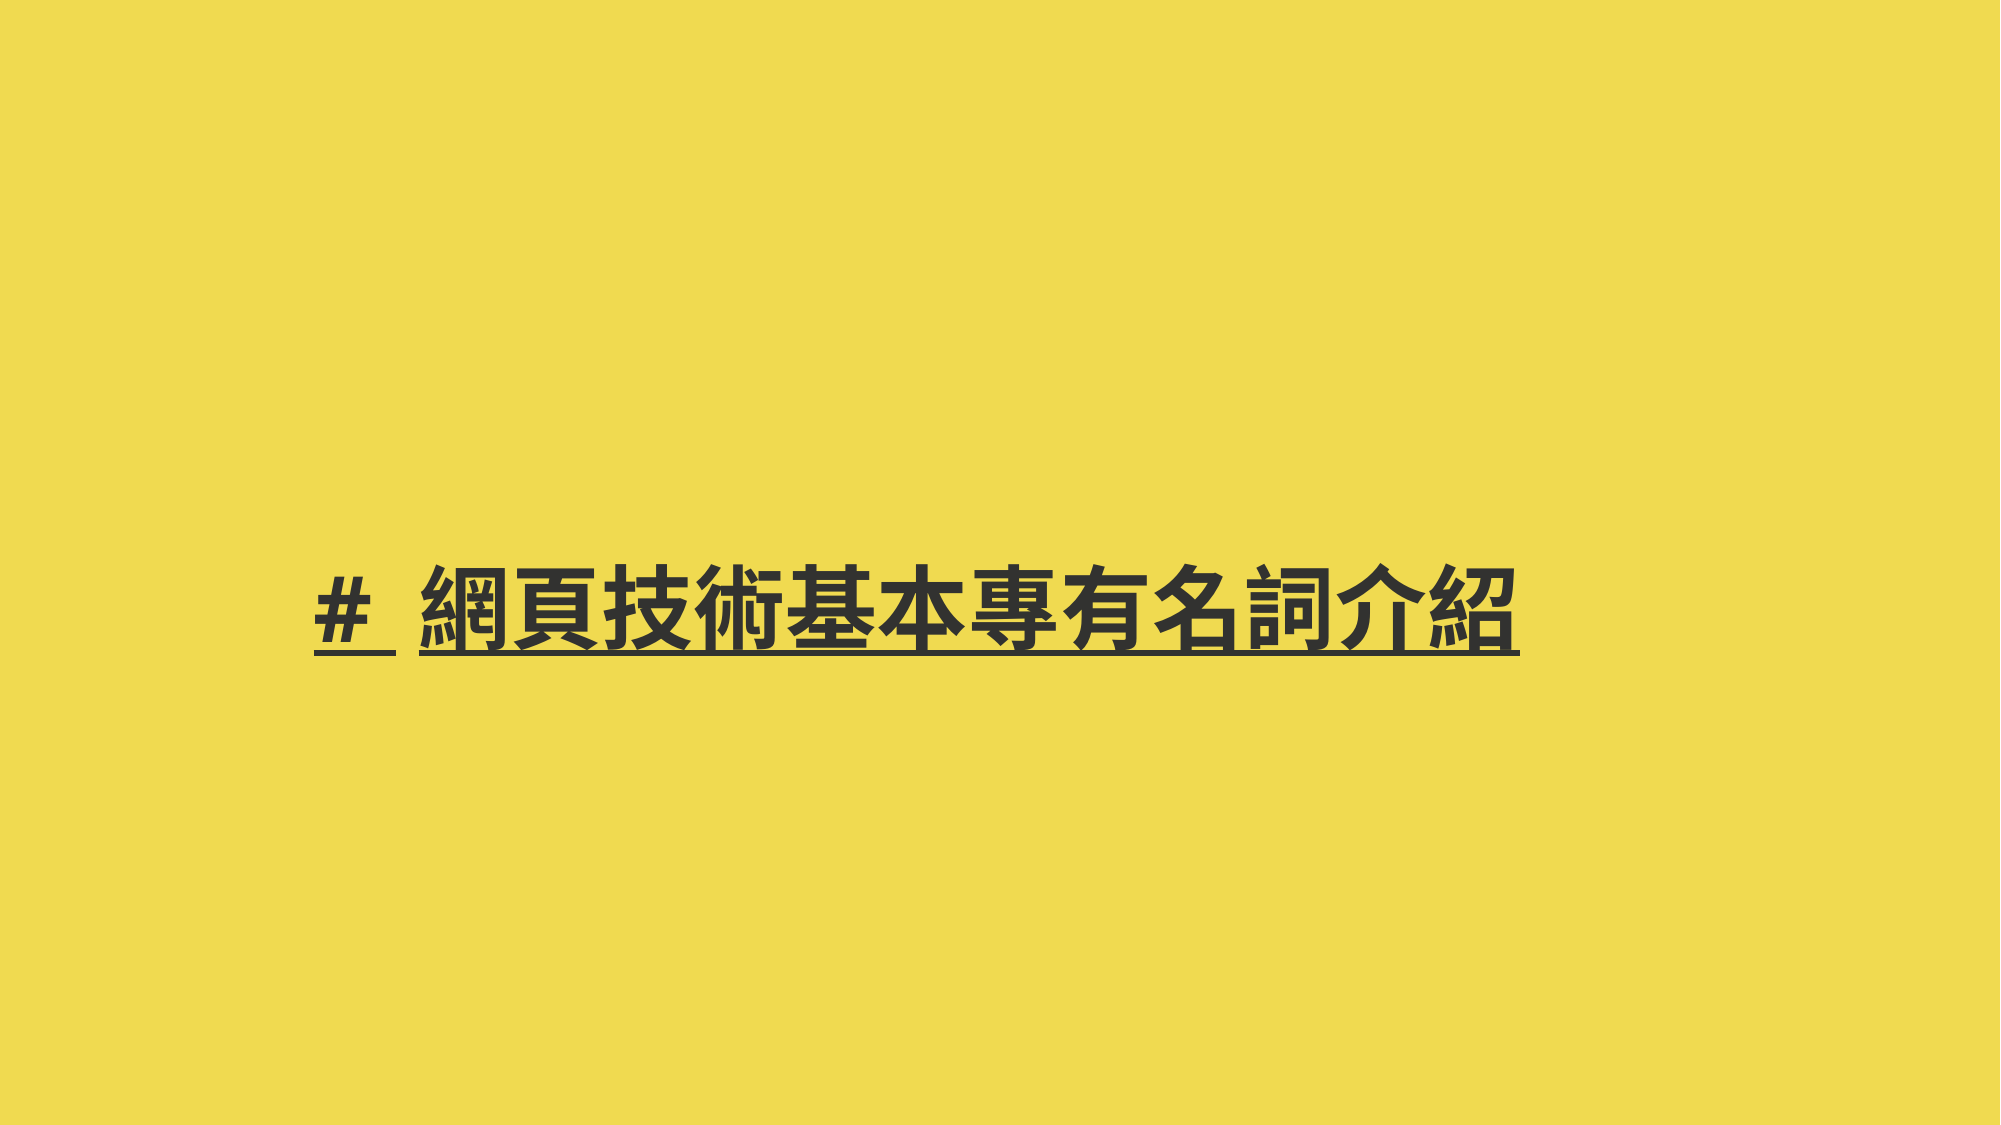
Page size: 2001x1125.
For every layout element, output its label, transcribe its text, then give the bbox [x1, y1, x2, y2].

title # 網頁技術基本專有名詞介紹 [242, 529, 1591, 697]
